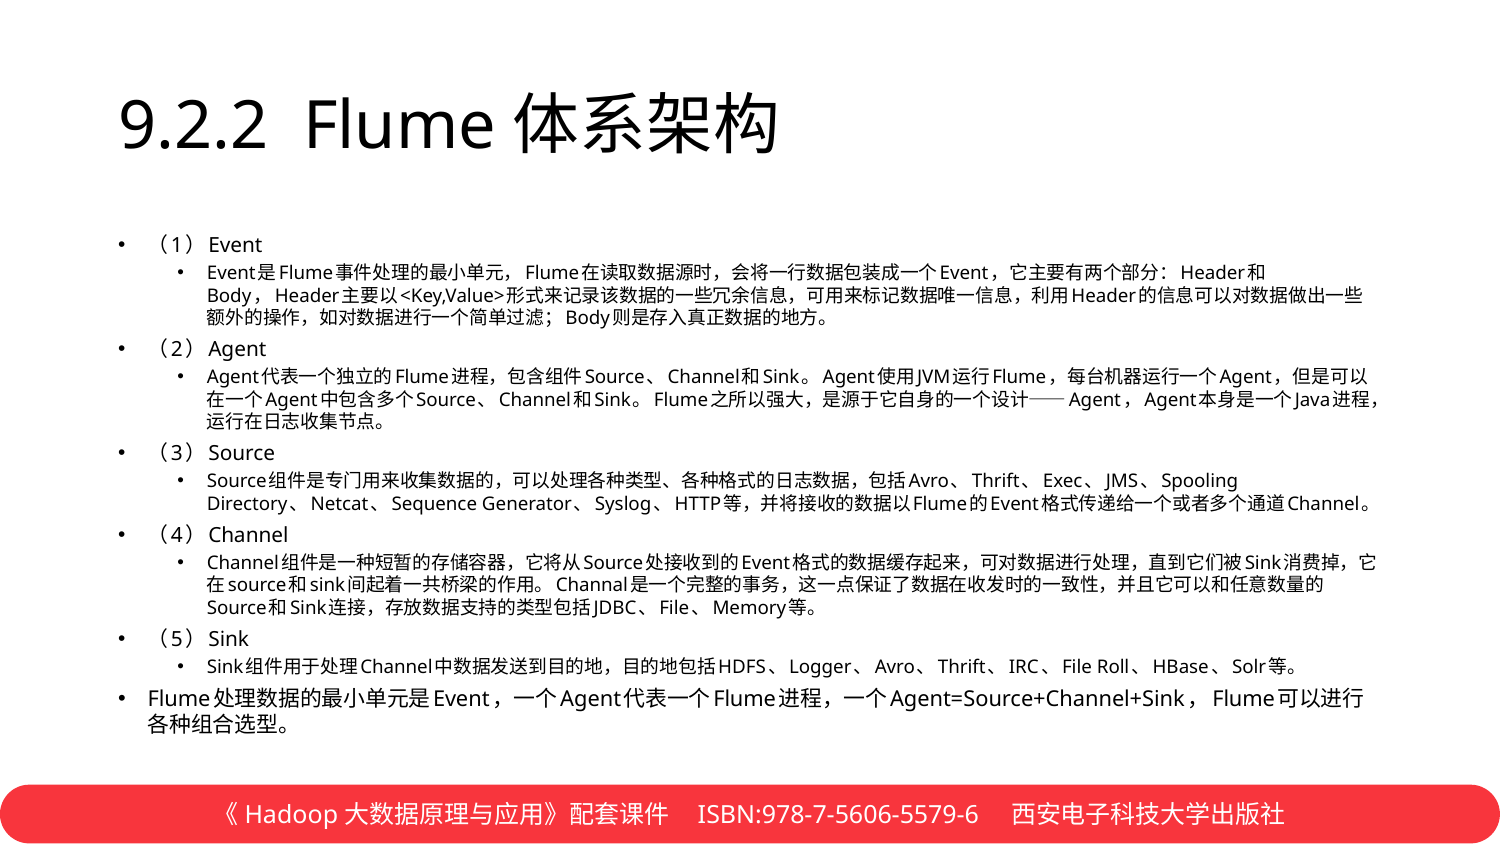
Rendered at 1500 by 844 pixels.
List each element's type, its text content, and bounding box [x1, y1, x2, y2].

list （1）Event Event是Flume事件处理的最小单元，Flume在读取数据源时，会将一行数据包装成一个Event，它主要有两个部分：Header和Body，Header主要以<Key,Value>形式来记录该数据的一些冗余信息，可用来标记数据唯一信息，利用Header的信息可以对数据做出一些额外的操作，如对数据进行一个简单过滤；Body则是存入真正数据的地方。 （2）Agent Agent代表一个独立的Flume进程，包含组件Source、Channel和Sink。Agent使用JVM运行Flume，每台机器运行一个Agent，但是可以在一个Agent中包含多个Source、Channel和Sink。Flume之所以强大，是源于它自身的一个设计——Agent，Agent本身是一个Java进程，运行在日志收集节点。 （3）Source Source组件是专门用来收集数据的，可以处理各种类型、各种格式的日志数据，包括Avro、Thrift、Exec、JMS、Spooling Directory、Netcat、Sequence Generator、Syslog、HTTP等，并将接收的数据以Flume的Event格式传递给一个或者多个通道Channel。 （4）Channel Channel组件是一种短暂的存储容器，它将从Source处接收到的Event格式的数据缓存起来，可对数据进行处理，直到它们被Sink消费掉，它在source和sink间起着一共桥梁的作用。Channal是一个完整的事务，这一点保证了数据在收发时的一致性，并且它可以和任意数量的Source和Sink连接，存放数据支持的类型包括JDBC、File、Memory等。 （5）Sink Sink组件用于处理Channel中数据发送到目的地，目的地包括HDFS、Logger、Avro、Thrift、IRC、File Roll、HBase、Solr等。 Flume处理数据的最小单元是Event，一个Agent代表一个Flume进程，一个Agent=Source+Channel+Sink，Flume可以进行各种组合选型。 [103, 224, 1397, 760]
title 9.2.2 Flume体系架构 [103, 44, 1397, 208]
